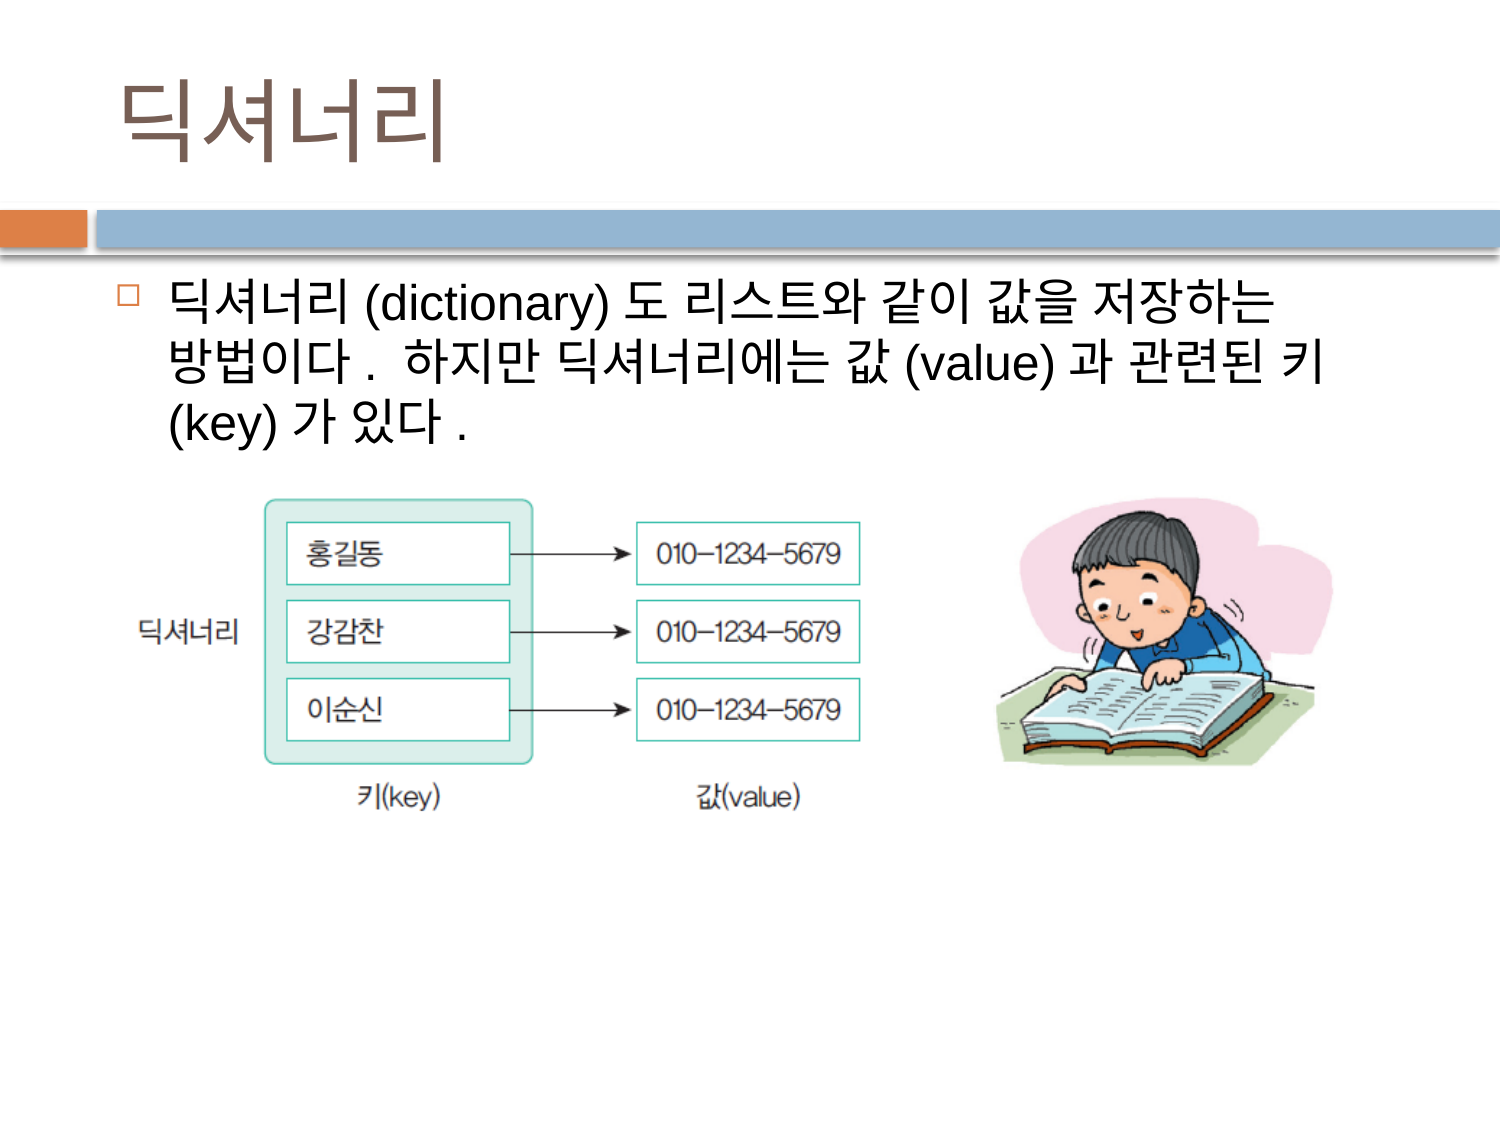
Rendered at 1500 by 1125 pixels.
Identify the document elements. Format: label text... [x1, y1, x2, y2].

picture [123, 466, 1345, 827]
title 딕셔너리 [100, 37, 1438, 200]
list 딕셔너리(dictionary)도 리스트와 같이 값을 저장하는 방법이다. 하지만 딕셔너리에는 값(value)과 관련된 키(key)가 있다. [100, 262, 1438, 1000]
